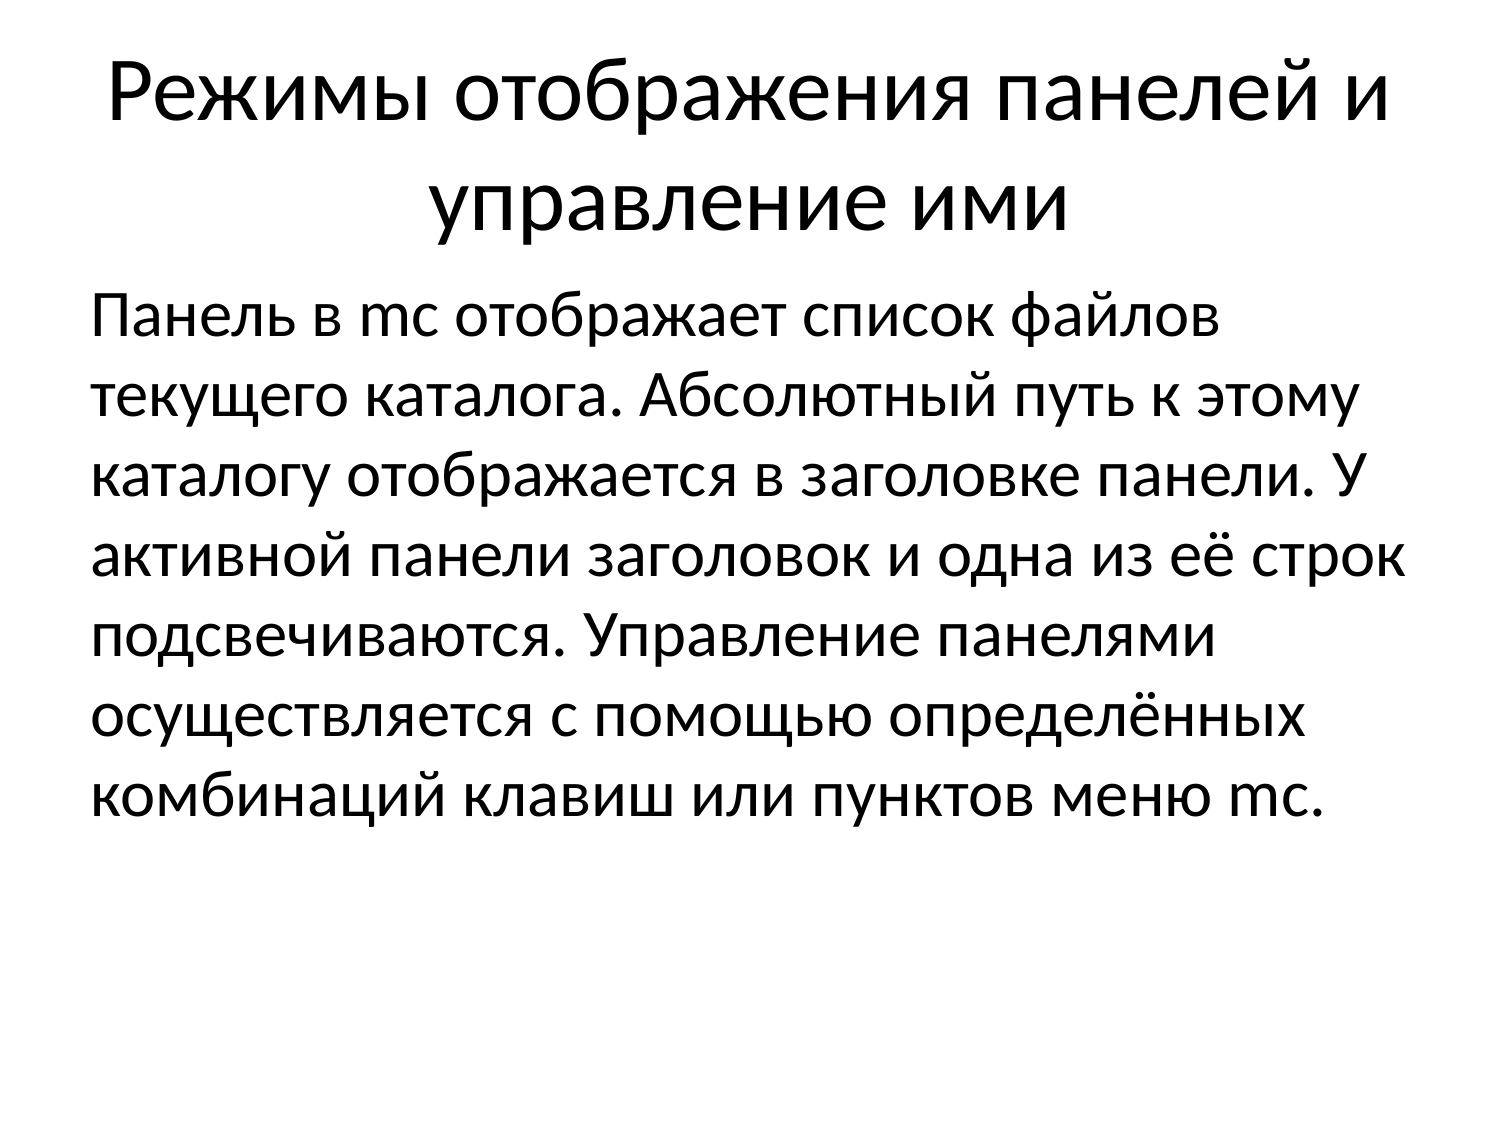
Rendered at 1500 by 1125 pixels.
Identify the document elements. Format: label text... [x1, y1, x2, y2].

list Панель в mc отображает список файлов текущего каталога. Абсолютный путь к этому каталогу отображается в заголовке панели. У активной панели заголовок и одна из её строк подсвечиваются. Управление панелями осуществляется с помощью определённых комбинаций клавиш или пунктов меню mc. [75, 262, 1425, 1005]
title Режимы отображения панелей и управление ими [75, 45, 1425, 233]
